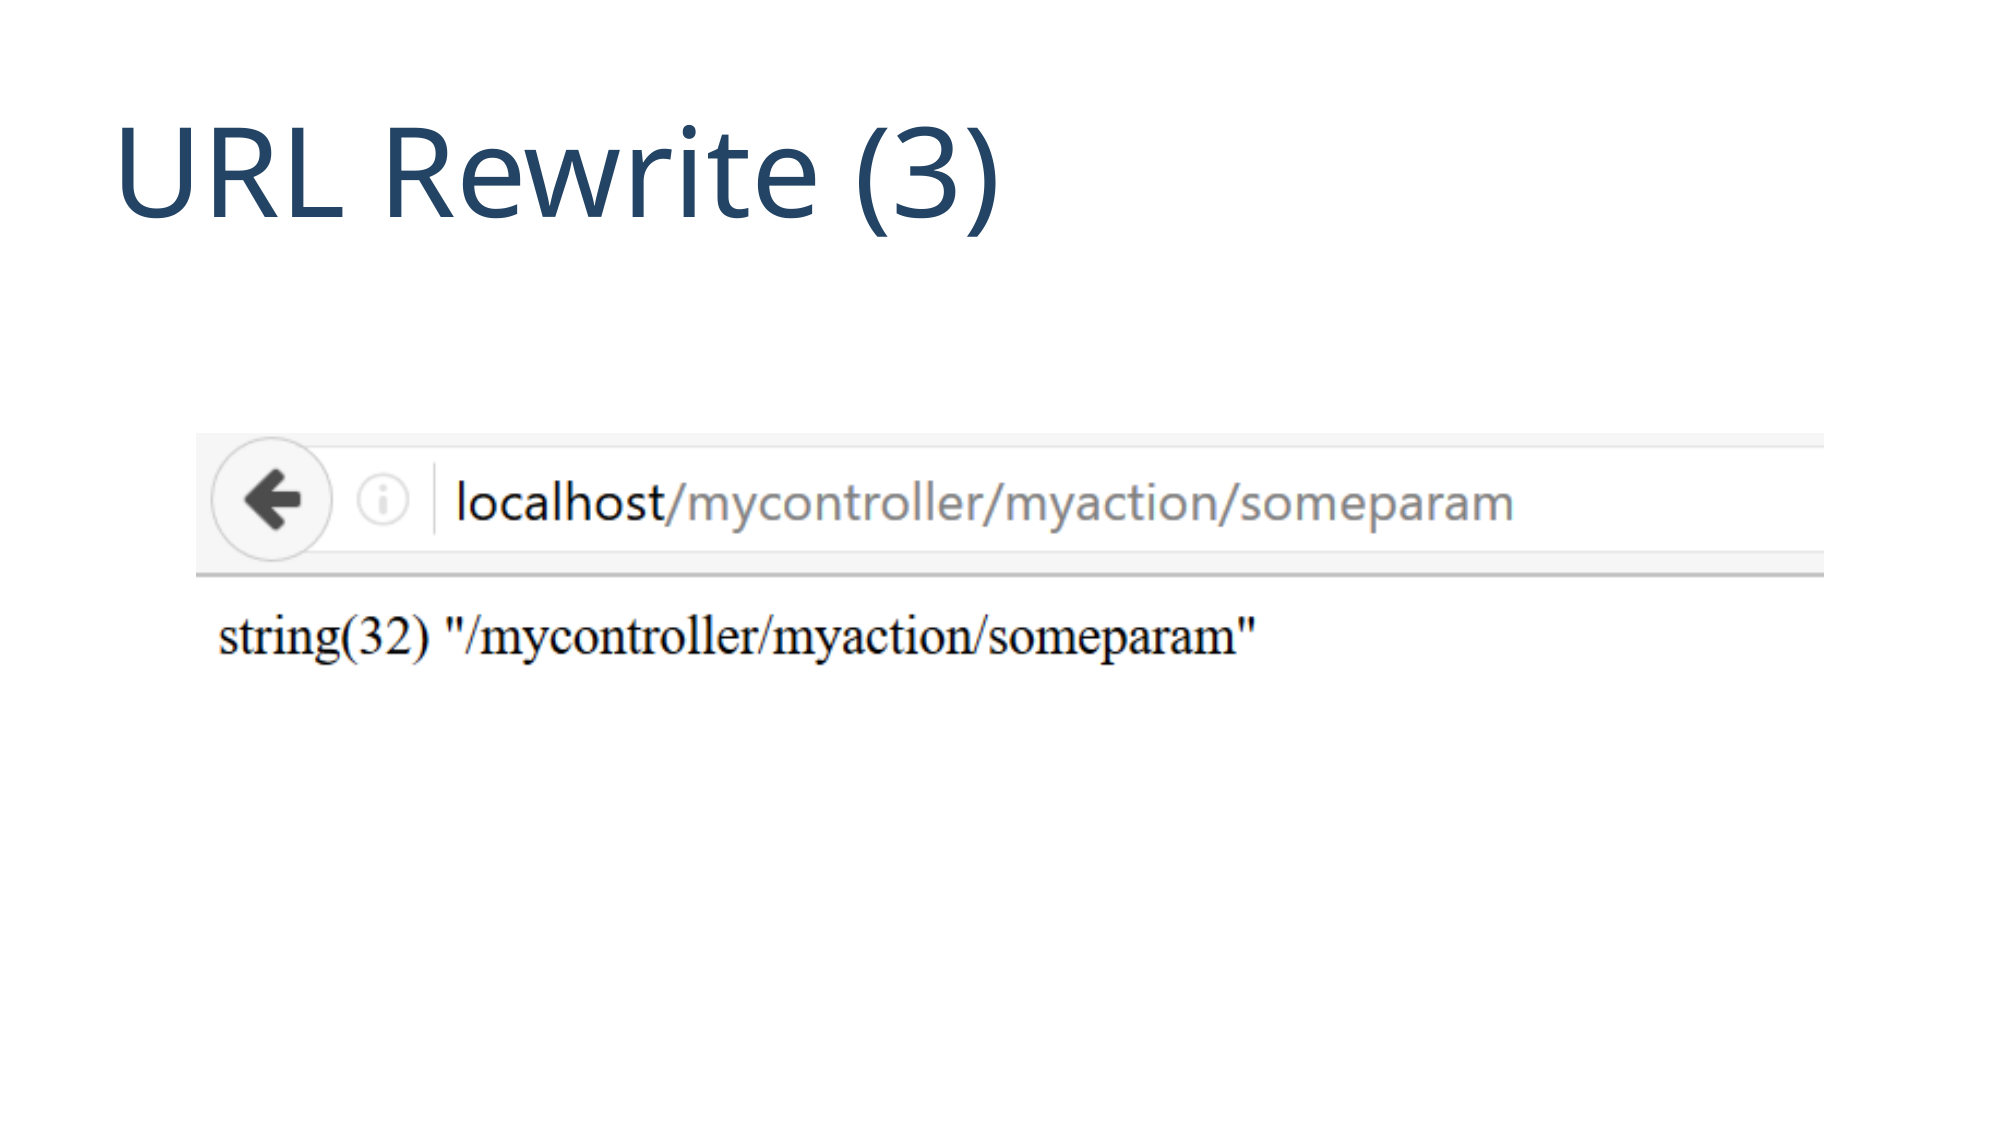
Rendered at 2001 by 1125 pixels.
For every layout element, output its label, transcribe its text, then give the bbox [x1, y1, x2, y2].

title URL Rewrite (3) [96, 99, 1998, 255]
picture [196, 433, 1825, 890]
